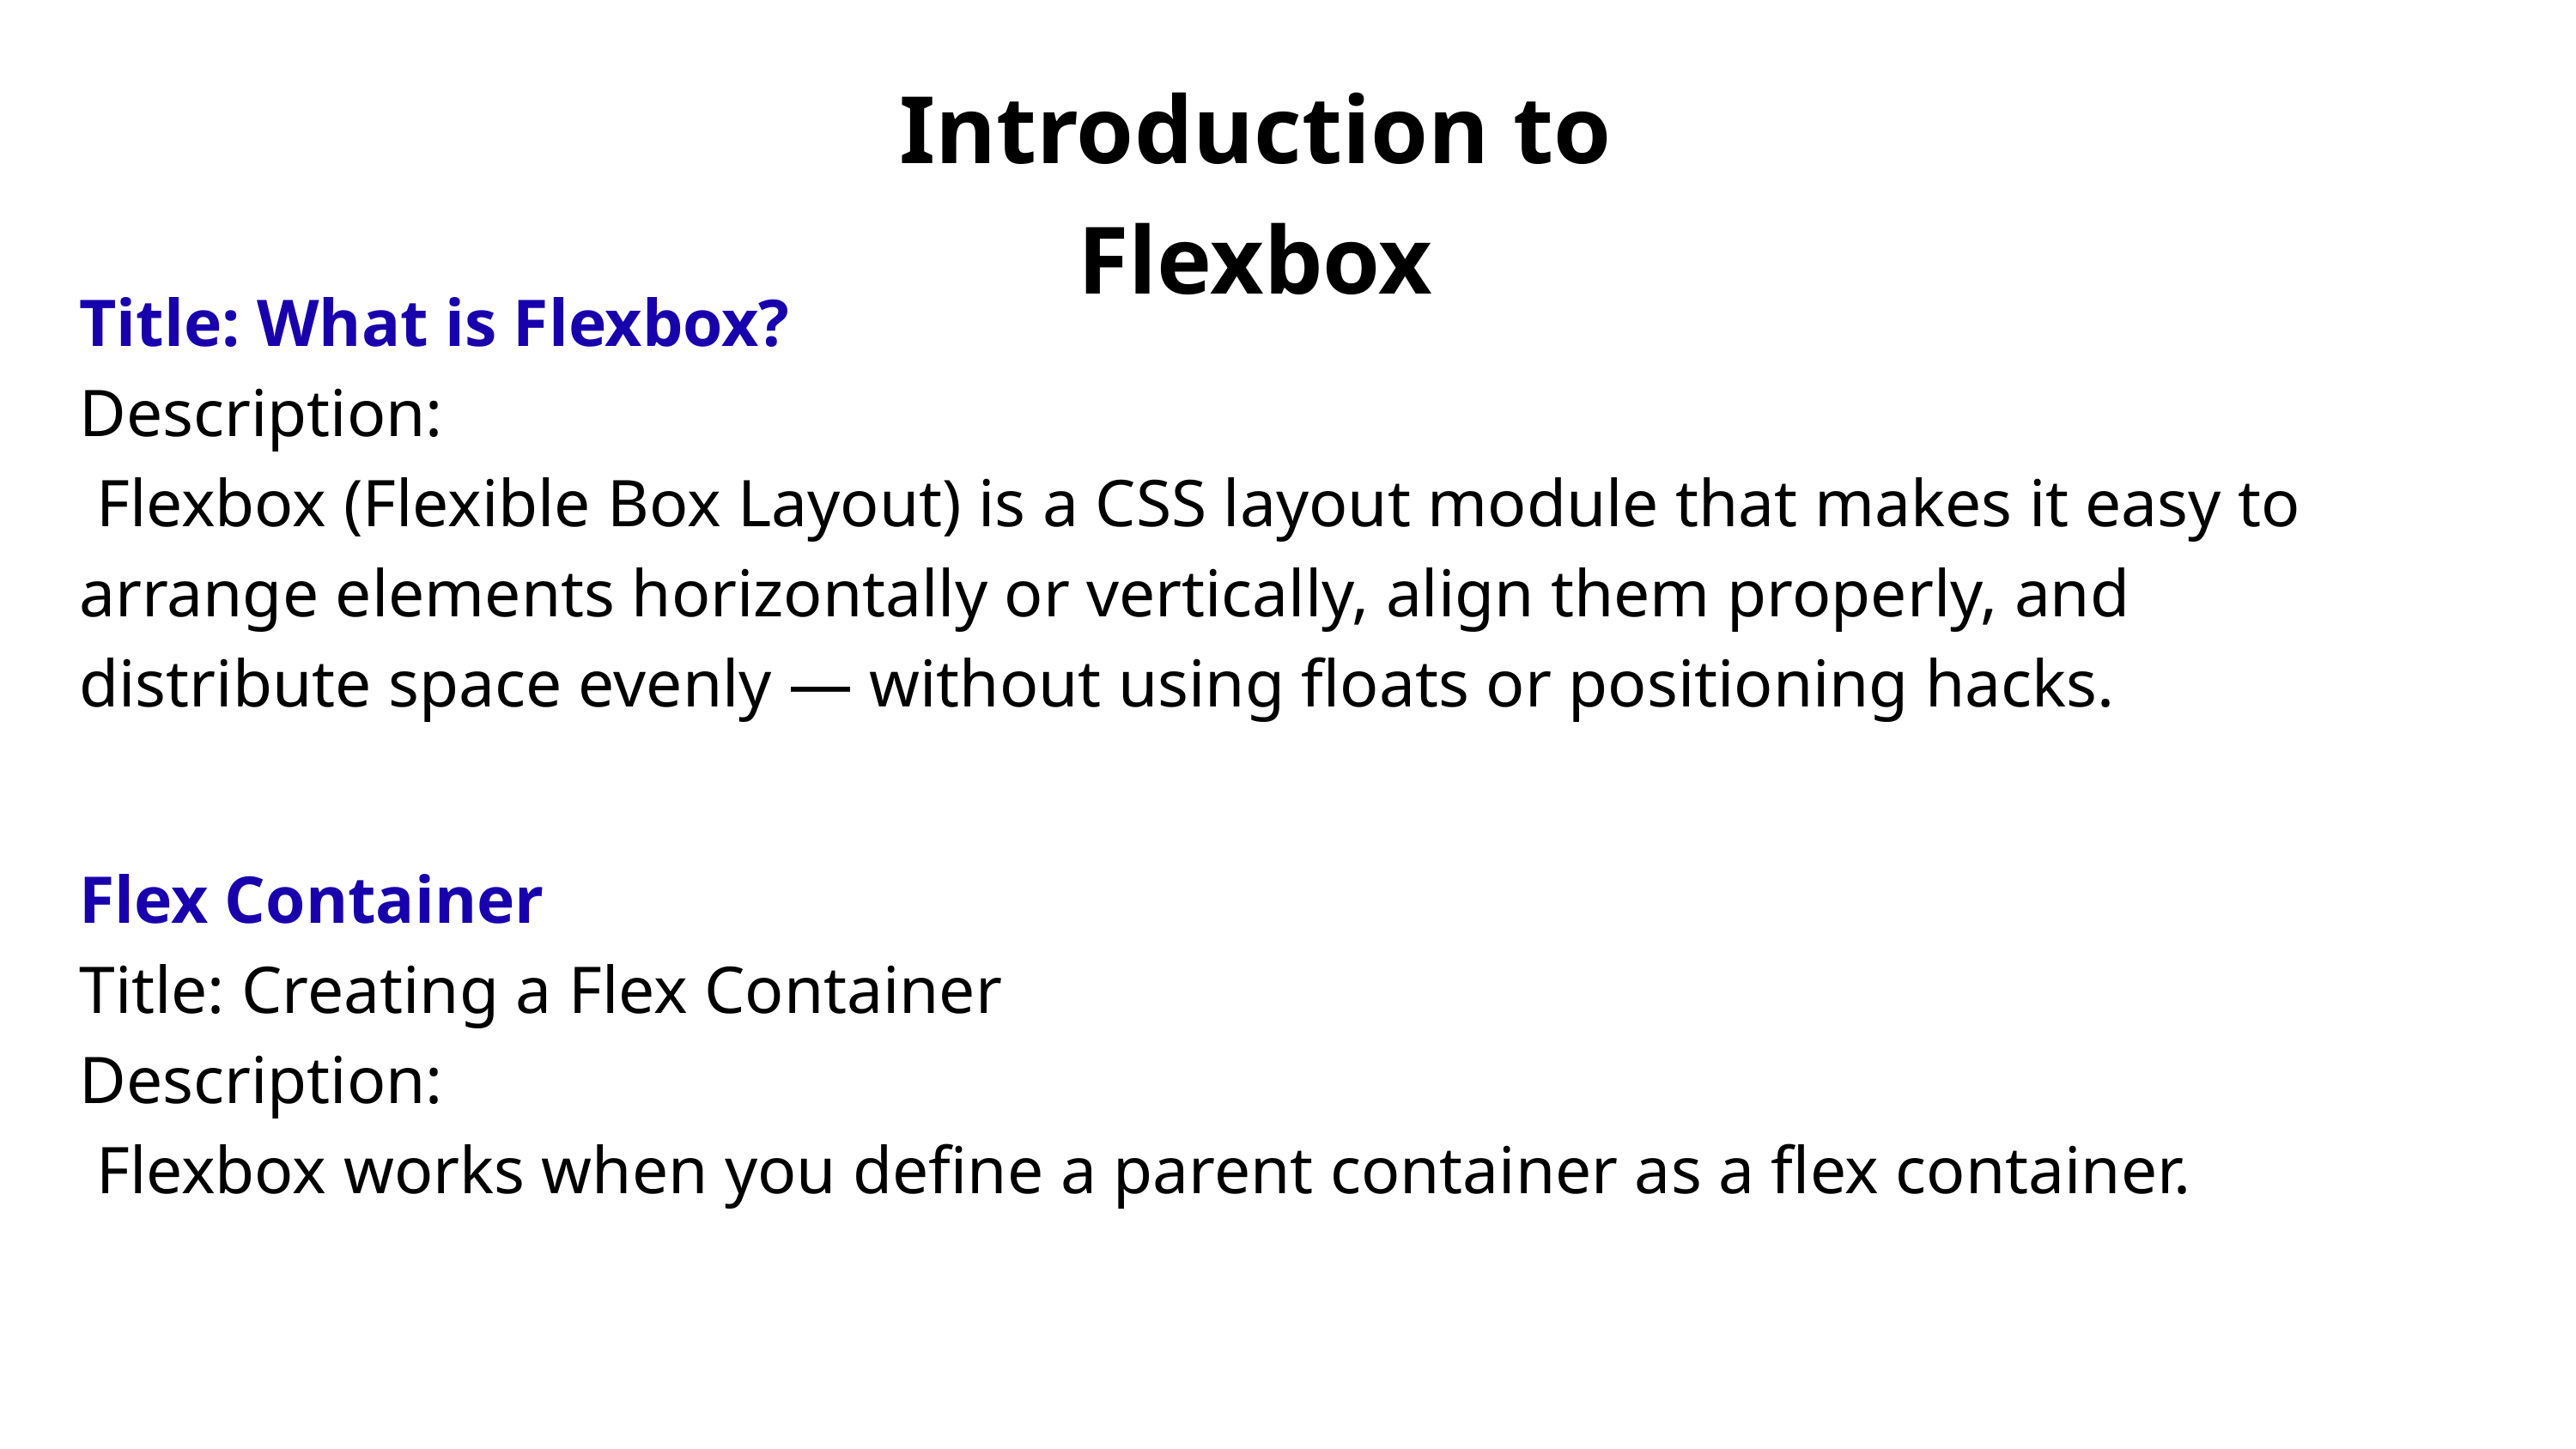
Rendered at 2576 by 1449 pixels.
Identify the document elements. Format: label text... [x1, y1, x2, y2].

text_box Title: What is Flexbox? Description: Flexbox (Flexible Box Layout) is a CSS layout module that makes it easy to arrange elements horizontally or vertically, align them properly, and distribute space evenly — without using floats or positioning hacks. [79, 269, 2432, 810]
text_box Flex Container Title: Creating a Flex Container Description: Flexbox works when you define a parent container as a flex container. [79, 846, 2432, 1297]
text_box Introduction to Flexbox [721, 52, 1789, 269]
